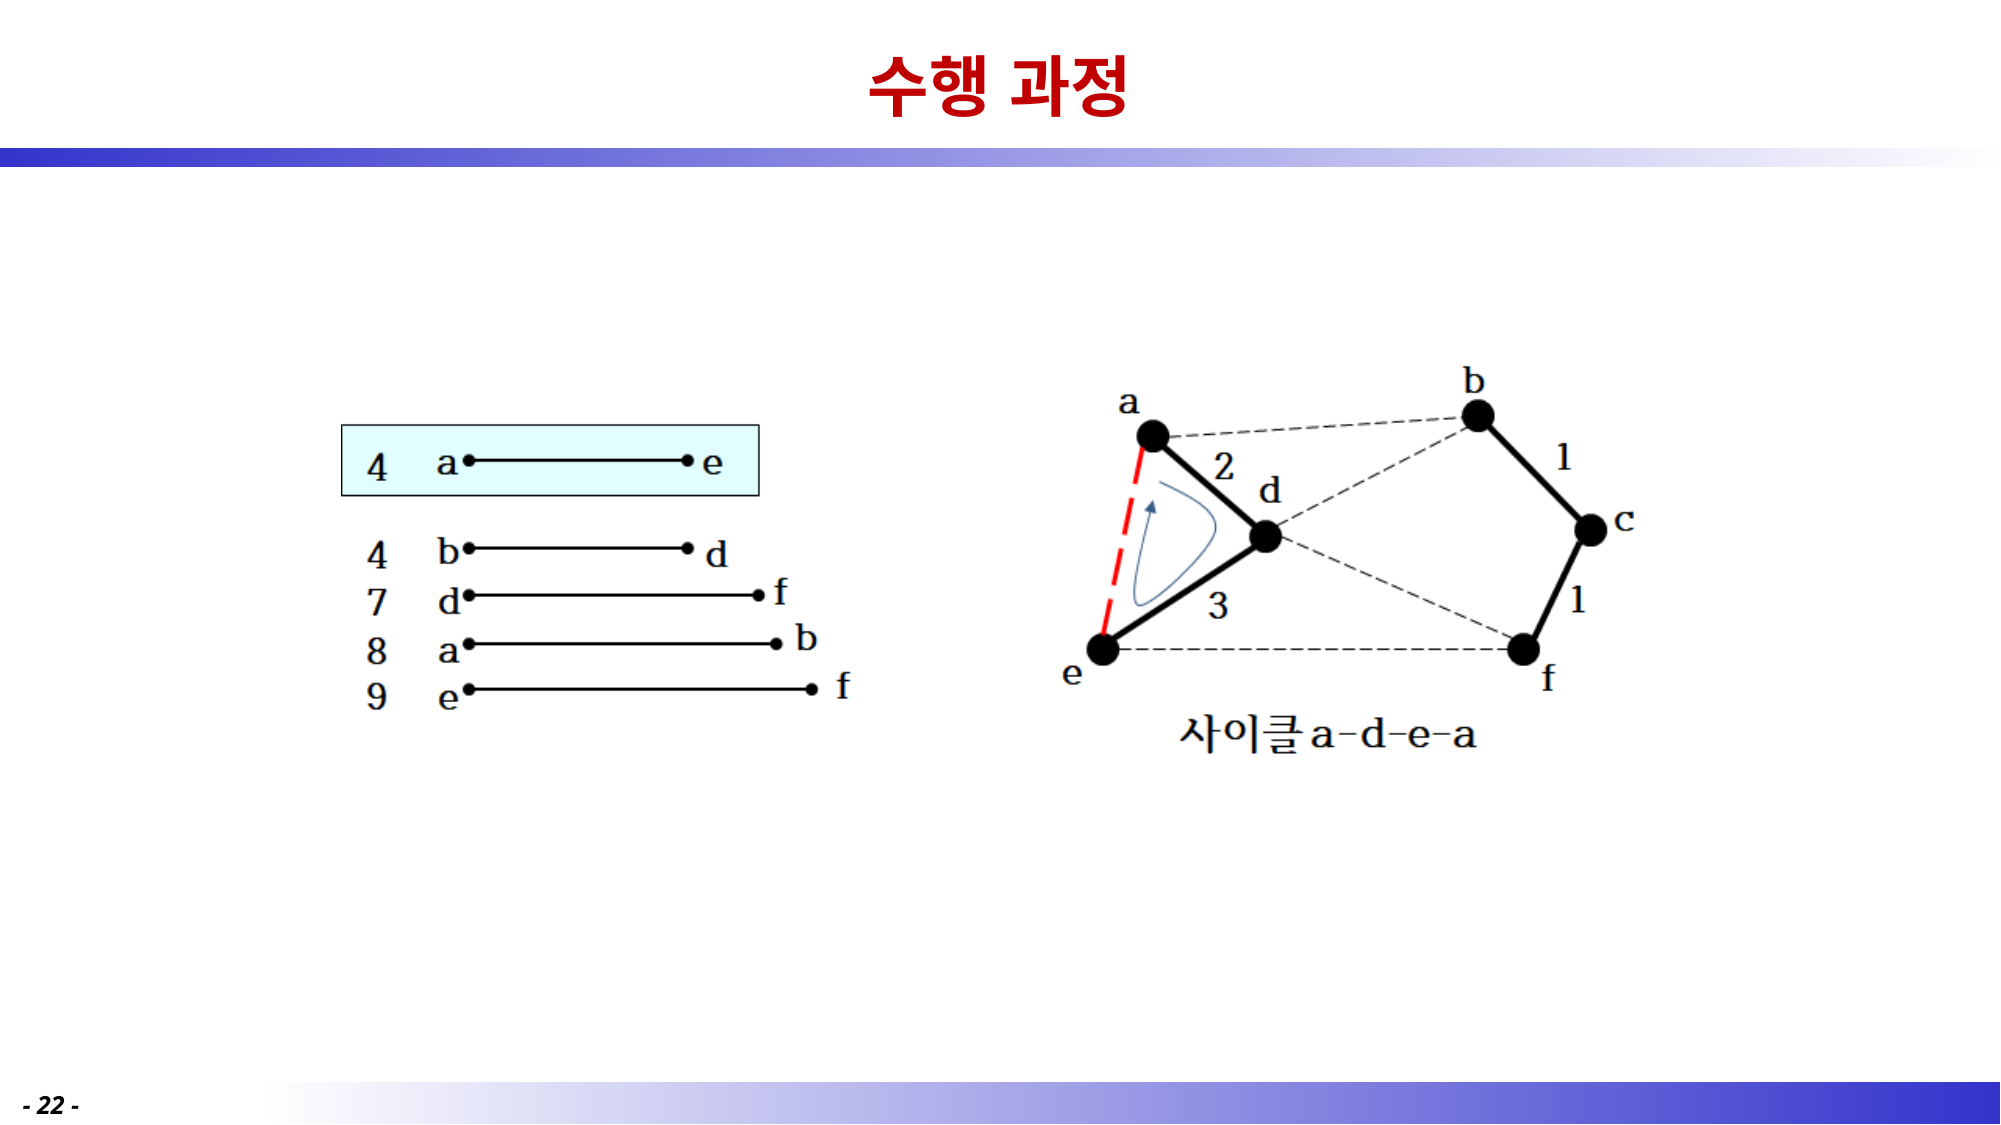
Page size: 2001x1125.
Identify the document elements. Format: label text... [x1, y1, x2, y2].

picture [341, 343, 1659, 782]
title 수행 과정 [150, 7, 1850, 163]
slide_number - 22 - [7, 1082, 150, 1118]
